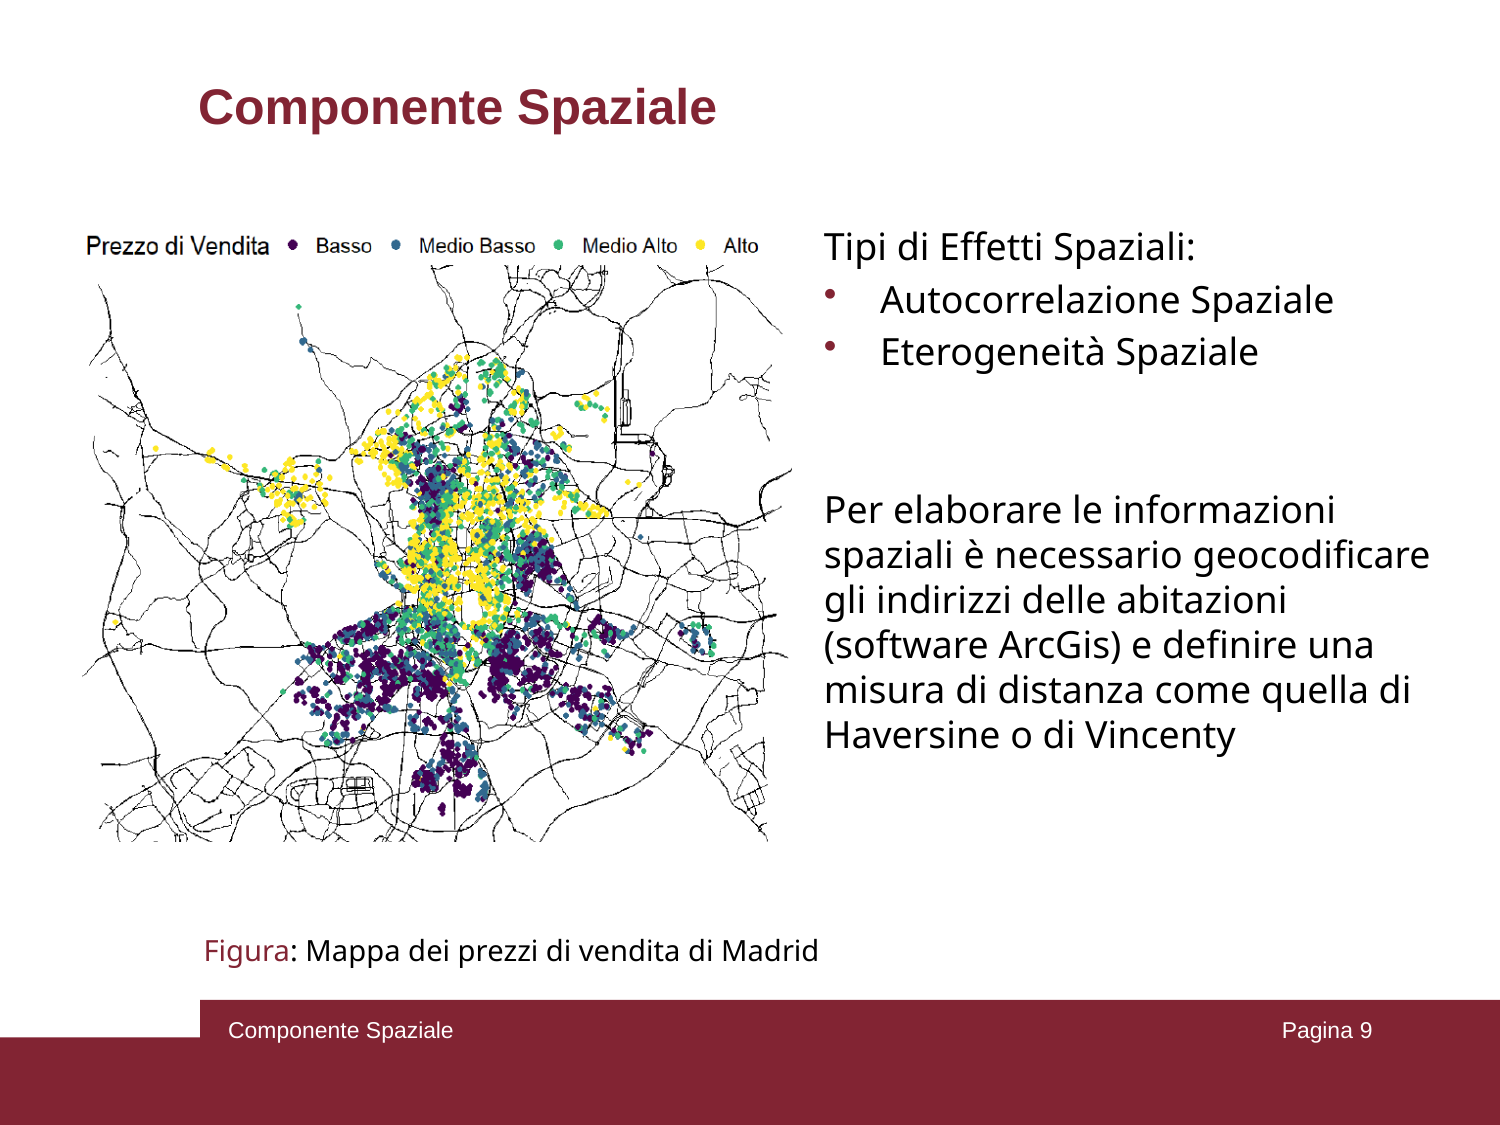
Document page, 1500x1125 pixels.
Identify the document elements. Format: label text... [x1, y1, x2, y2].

slide_number Pagina 9 [1074, 1008, 1388, 1084]
picture [82, 232, 792, 842]
text_box Componente Spaziale [213, 1008, 597, 1066]
text_box Figura: Mappa dei prezzi di vendita di Madrid [188, 924, 1357, 982]
title Componente Spaziale [183, 67, 1400, 150]
text_box Tipi di Effetti Spaziali: Autocorrelazione Spaziale Eterogeneità Spaziale Per elaborare le informazioni spaziali è necessario geocodificare gli indirizzi delle abitazioni (software ArcGis) e definire una misura di distanza come quella di Haversine o di Vincenty [809, 215, 1447, 842]
